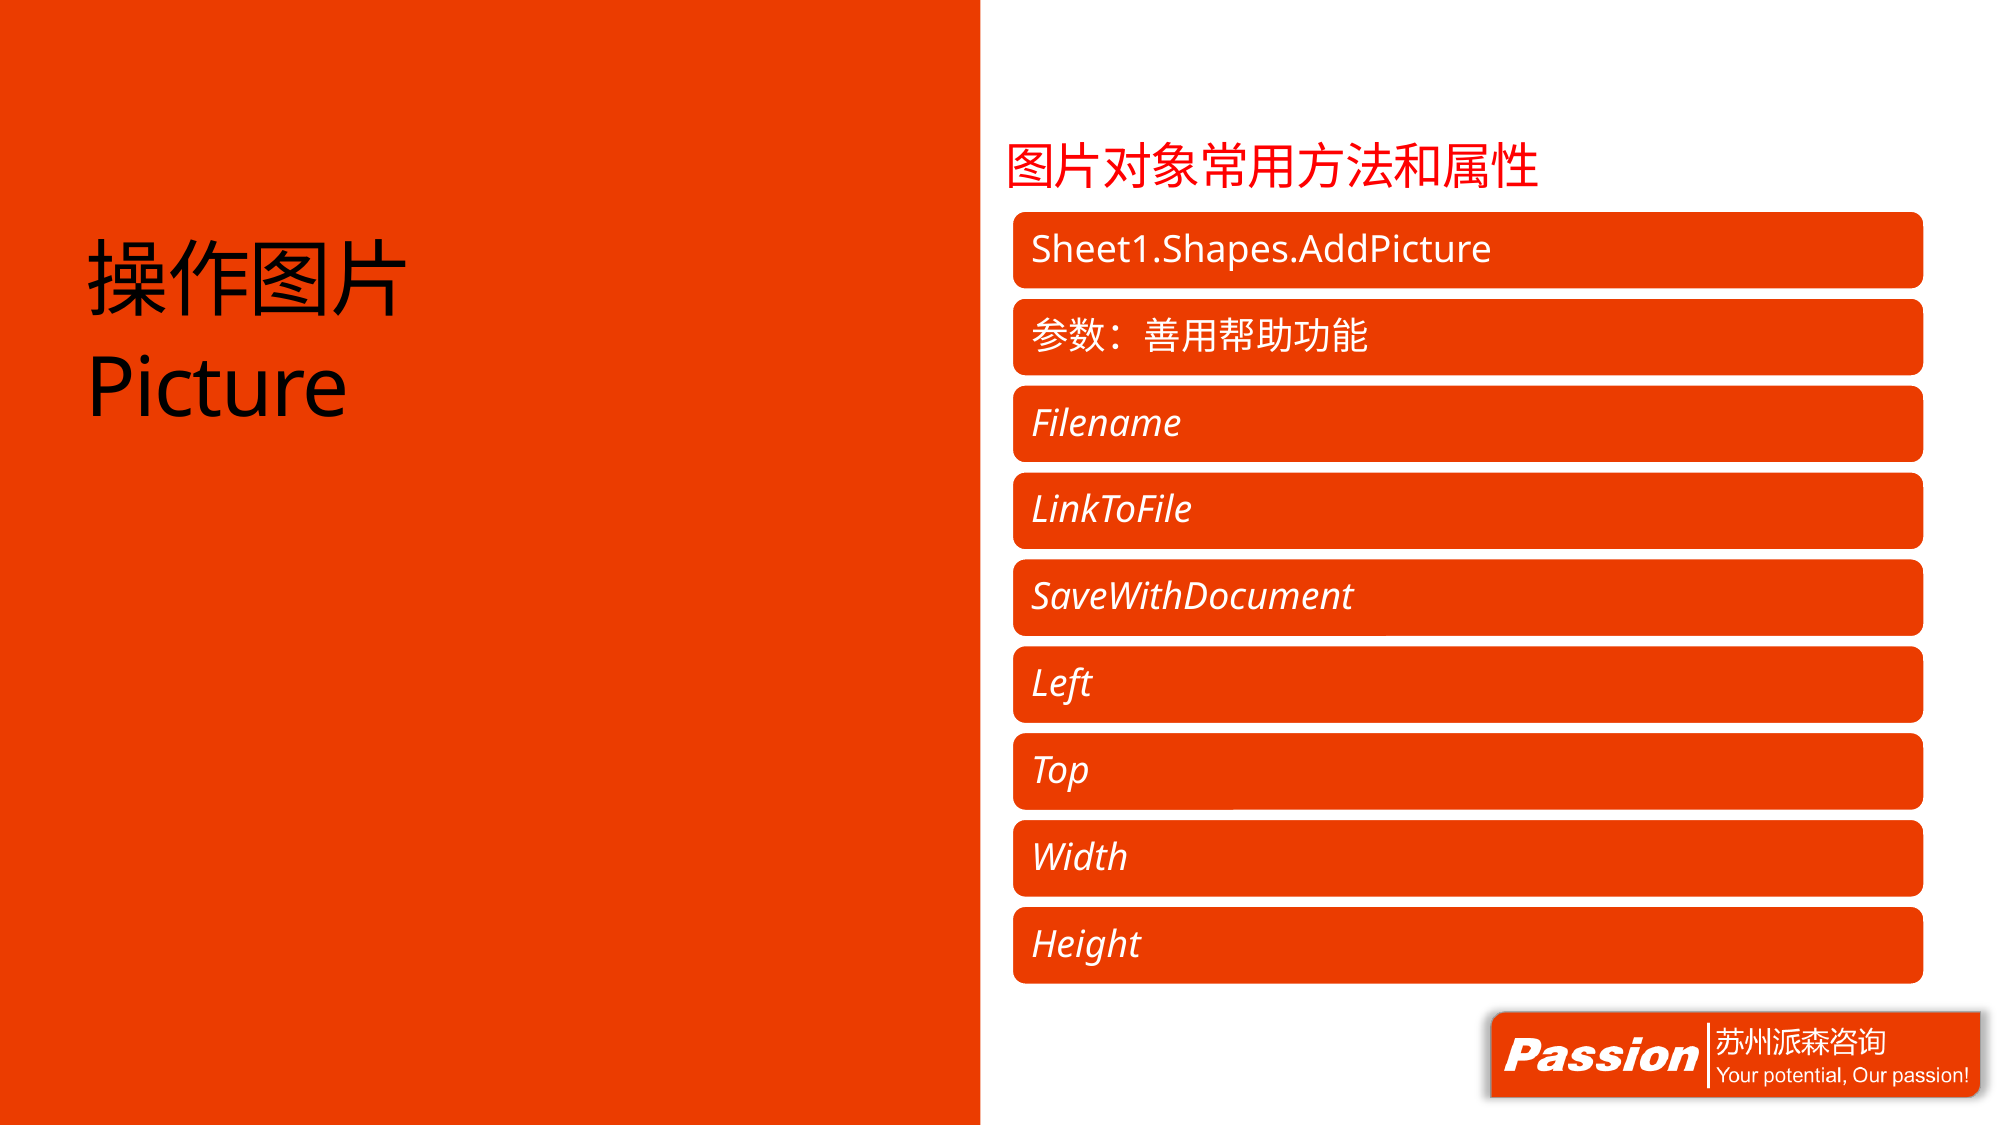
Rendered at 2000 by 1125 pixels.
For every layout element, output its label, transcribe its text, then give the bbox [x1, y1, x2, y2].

list 操作图片 Picture [85, 237, 944, 511]
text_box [1011, 209, 1925, 986]
text_box 图片对象常用方法和属性 [1005, 134, 1541, 195]
picture [1471, 998, 2000, 1111]
